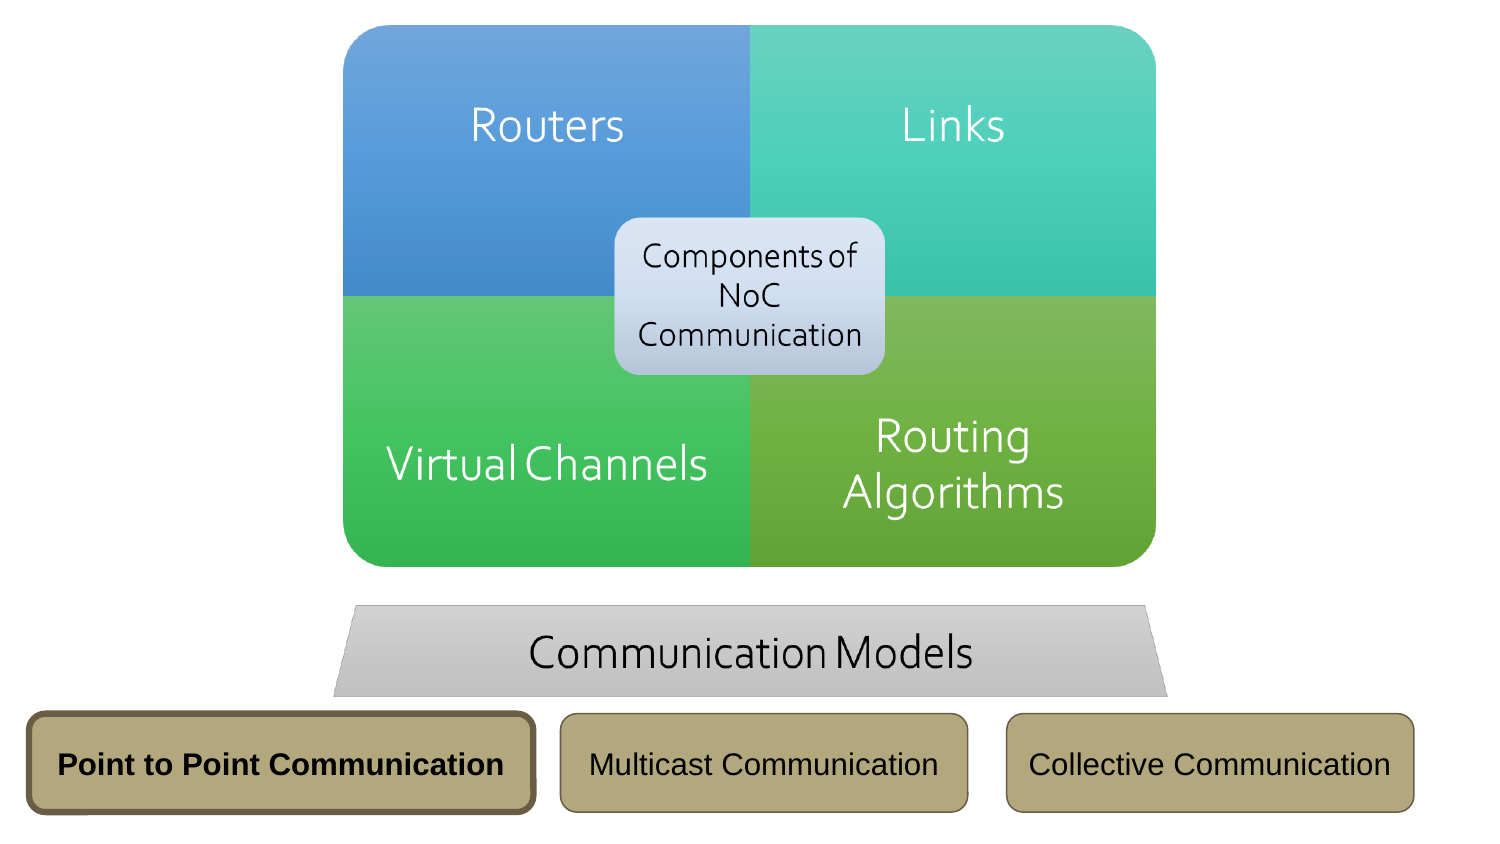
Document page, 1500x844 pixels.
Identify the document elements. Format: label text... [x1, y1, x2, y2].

picture [331, 605, 1169, 709]
picture [342, 25, 1156, 568]
text_box Multicast Communication [560, 717, 968, 813]
text_box Collective Communication [1006, 713, 1414, 813]
text_box Point to Point Communication [28, 713, 534, 813]
